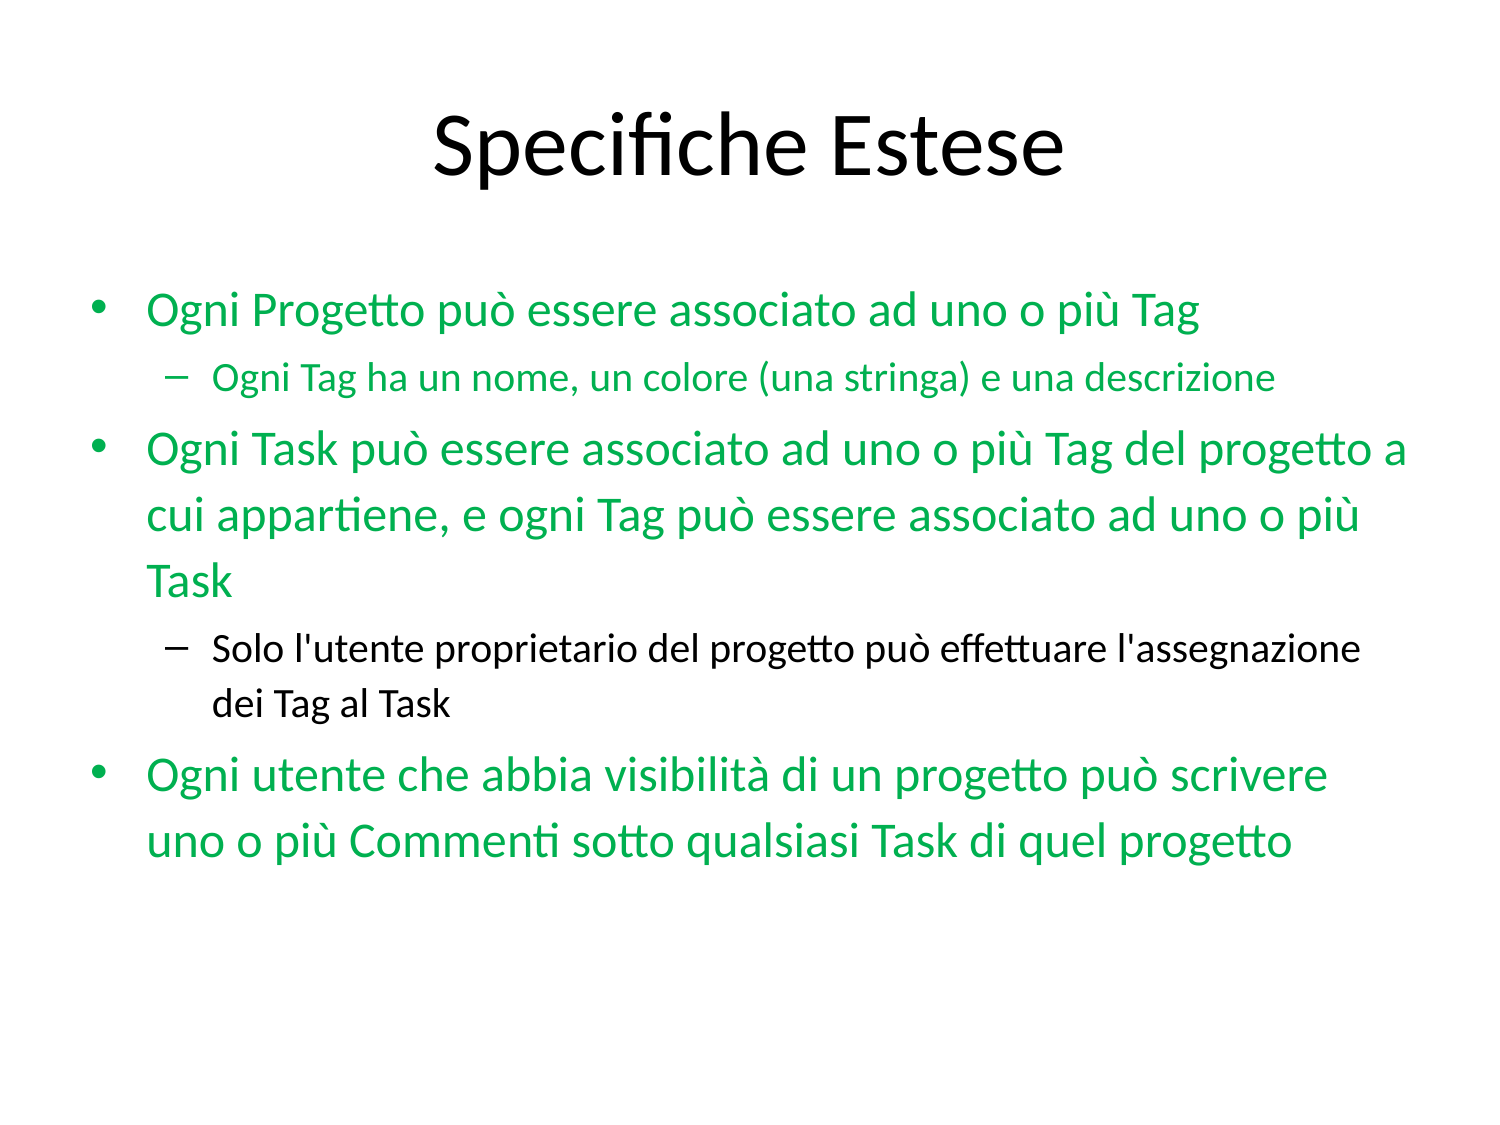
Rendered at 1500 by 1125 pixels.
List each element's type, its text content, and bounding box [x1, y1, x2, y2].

list Ogni Progetto può essere associato ad uno o più Tag Ogni Tag ha un nome, un colore (una stringa) e una descrizione Ogni Task può essere associato ad uno o più Tag del progetto a cui appartiene, e ogni Tag può essere associato ad uno o più Task Solo l'utente proprietario del progetto può effettuare l'assegnazione dei Tag al Task Ogni utente che abbia visibilità di un progetto può scrivere uno o più Commenti sotto qualsiasi Task di quel progetto [75, 262, 1425, 1005]
title Specifiche Estese [75, 45, 1425, 233]
